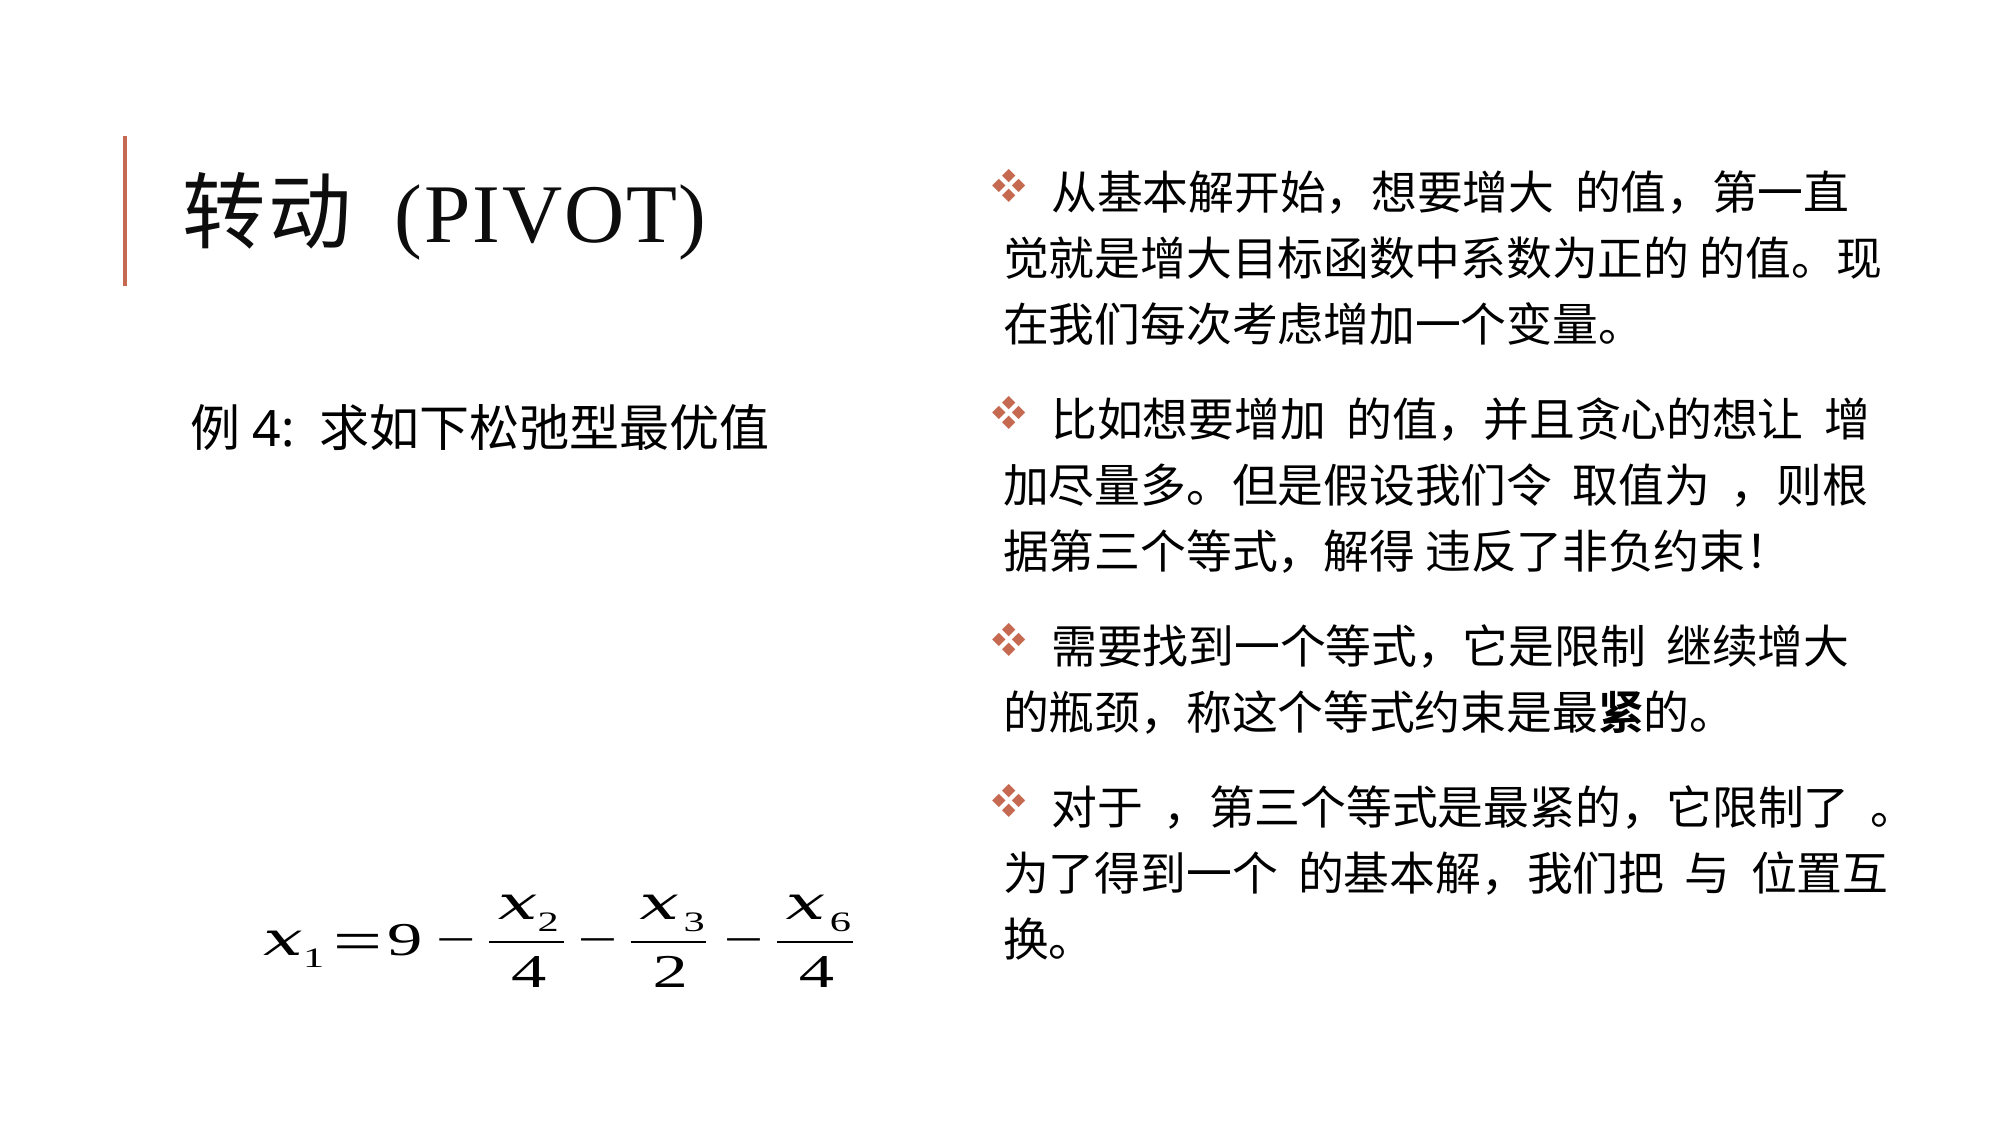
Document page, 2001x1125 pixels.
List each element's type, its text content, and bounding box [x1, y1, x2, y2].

title 转动 (Pivot) [168, 96, 1763, 342]
